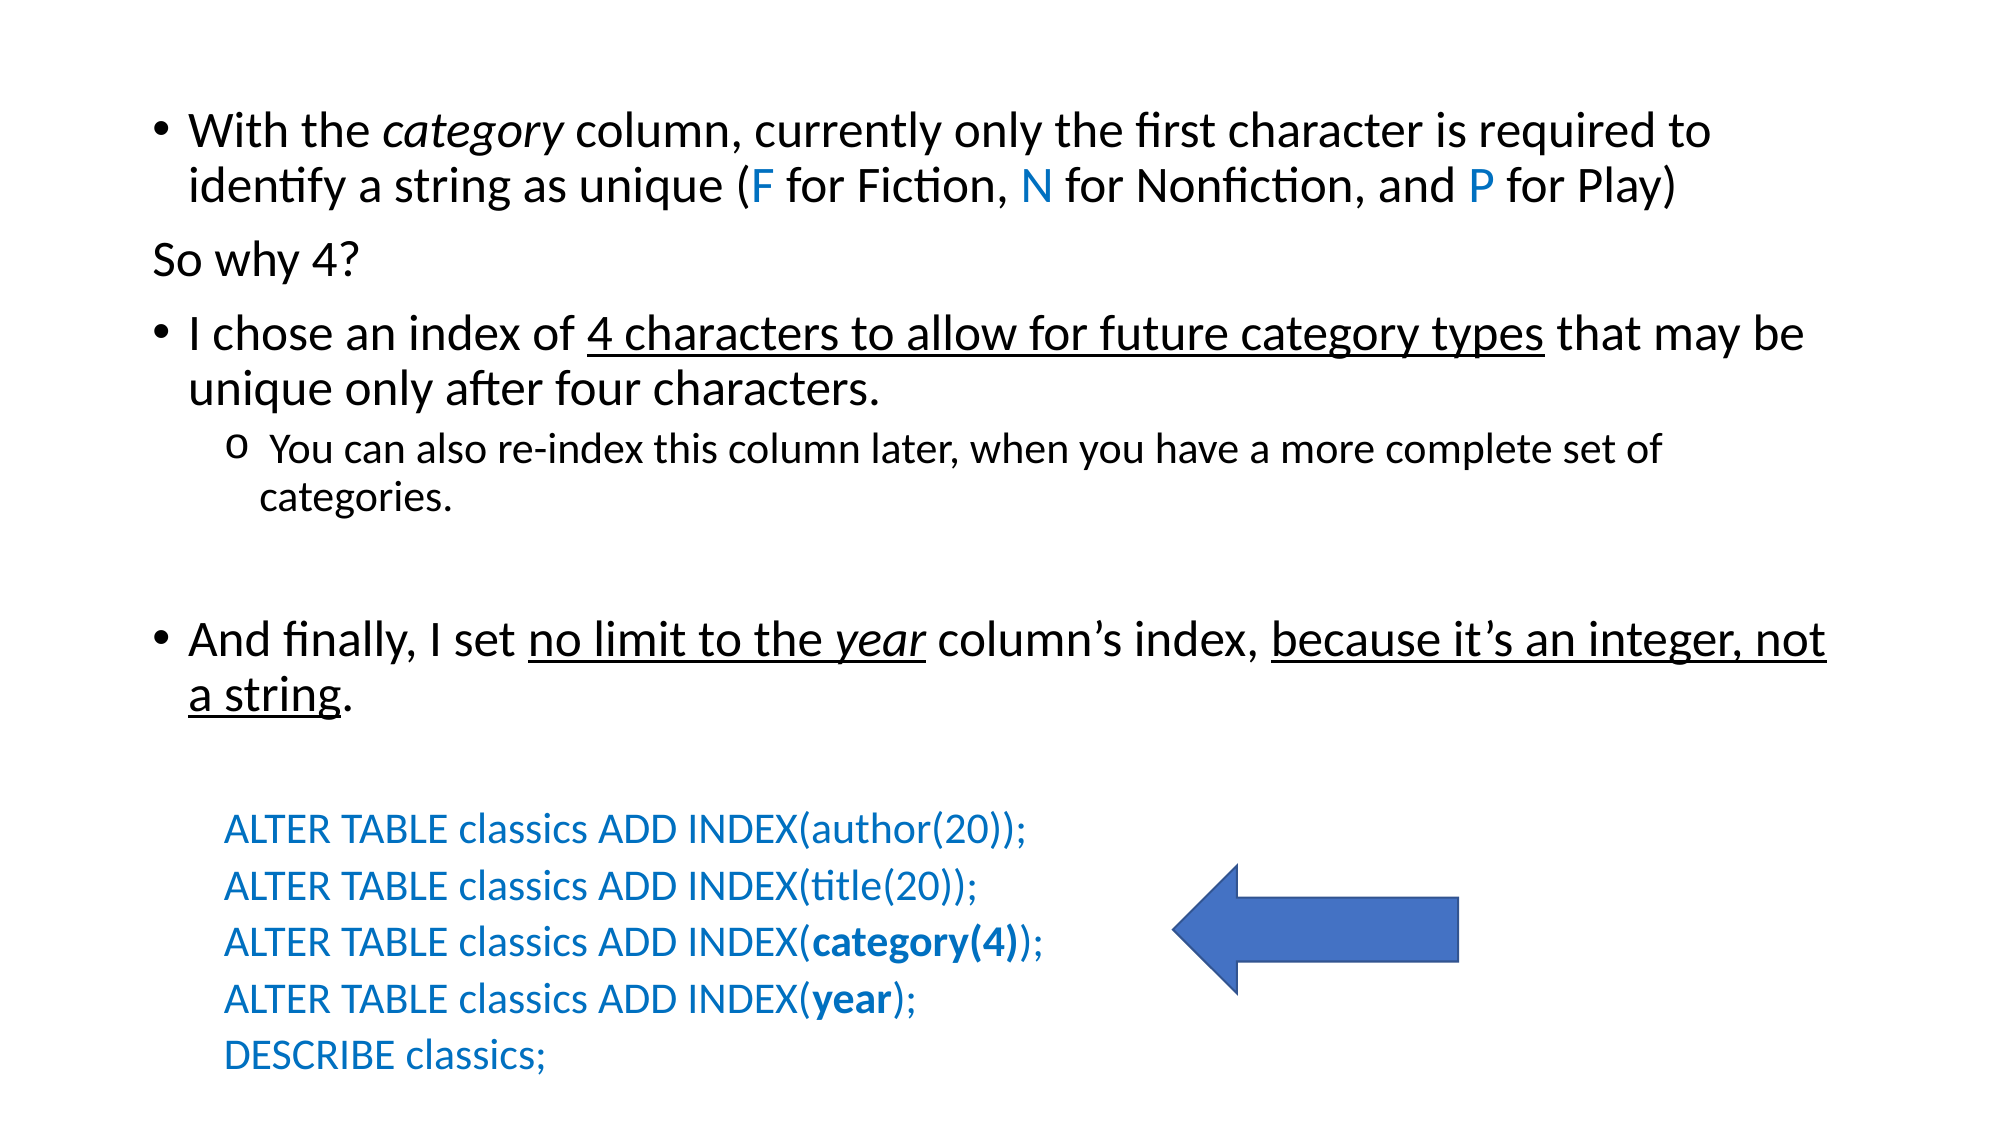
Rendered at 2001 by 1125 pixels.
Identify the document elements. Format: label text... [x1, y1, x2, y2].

text_box [1171, 863, 1460, 996]
list With the category column, currently only the first character is required to identify a string as unique (F for Fiction, N for Nonfiction, and P for Play) So why 4? I chose an index of 4 characters to allow for future category types that may be unique only after four characters. You can also re-index this column later, when you have a more complete set of categories. And finally, I set no limit to the year column’s index, because it’s an integer, not a string. ALTER TABLE classics ADD INDEX(author(20)); ALTER TABLE classics ADD INDEX(title(20)); ALTER TABLE classics ADD INDEX(category(4)); ALTER TABLE classics ADD INDEX(year); DESCRIBE classics; [137, 95, 1863, 1092]
